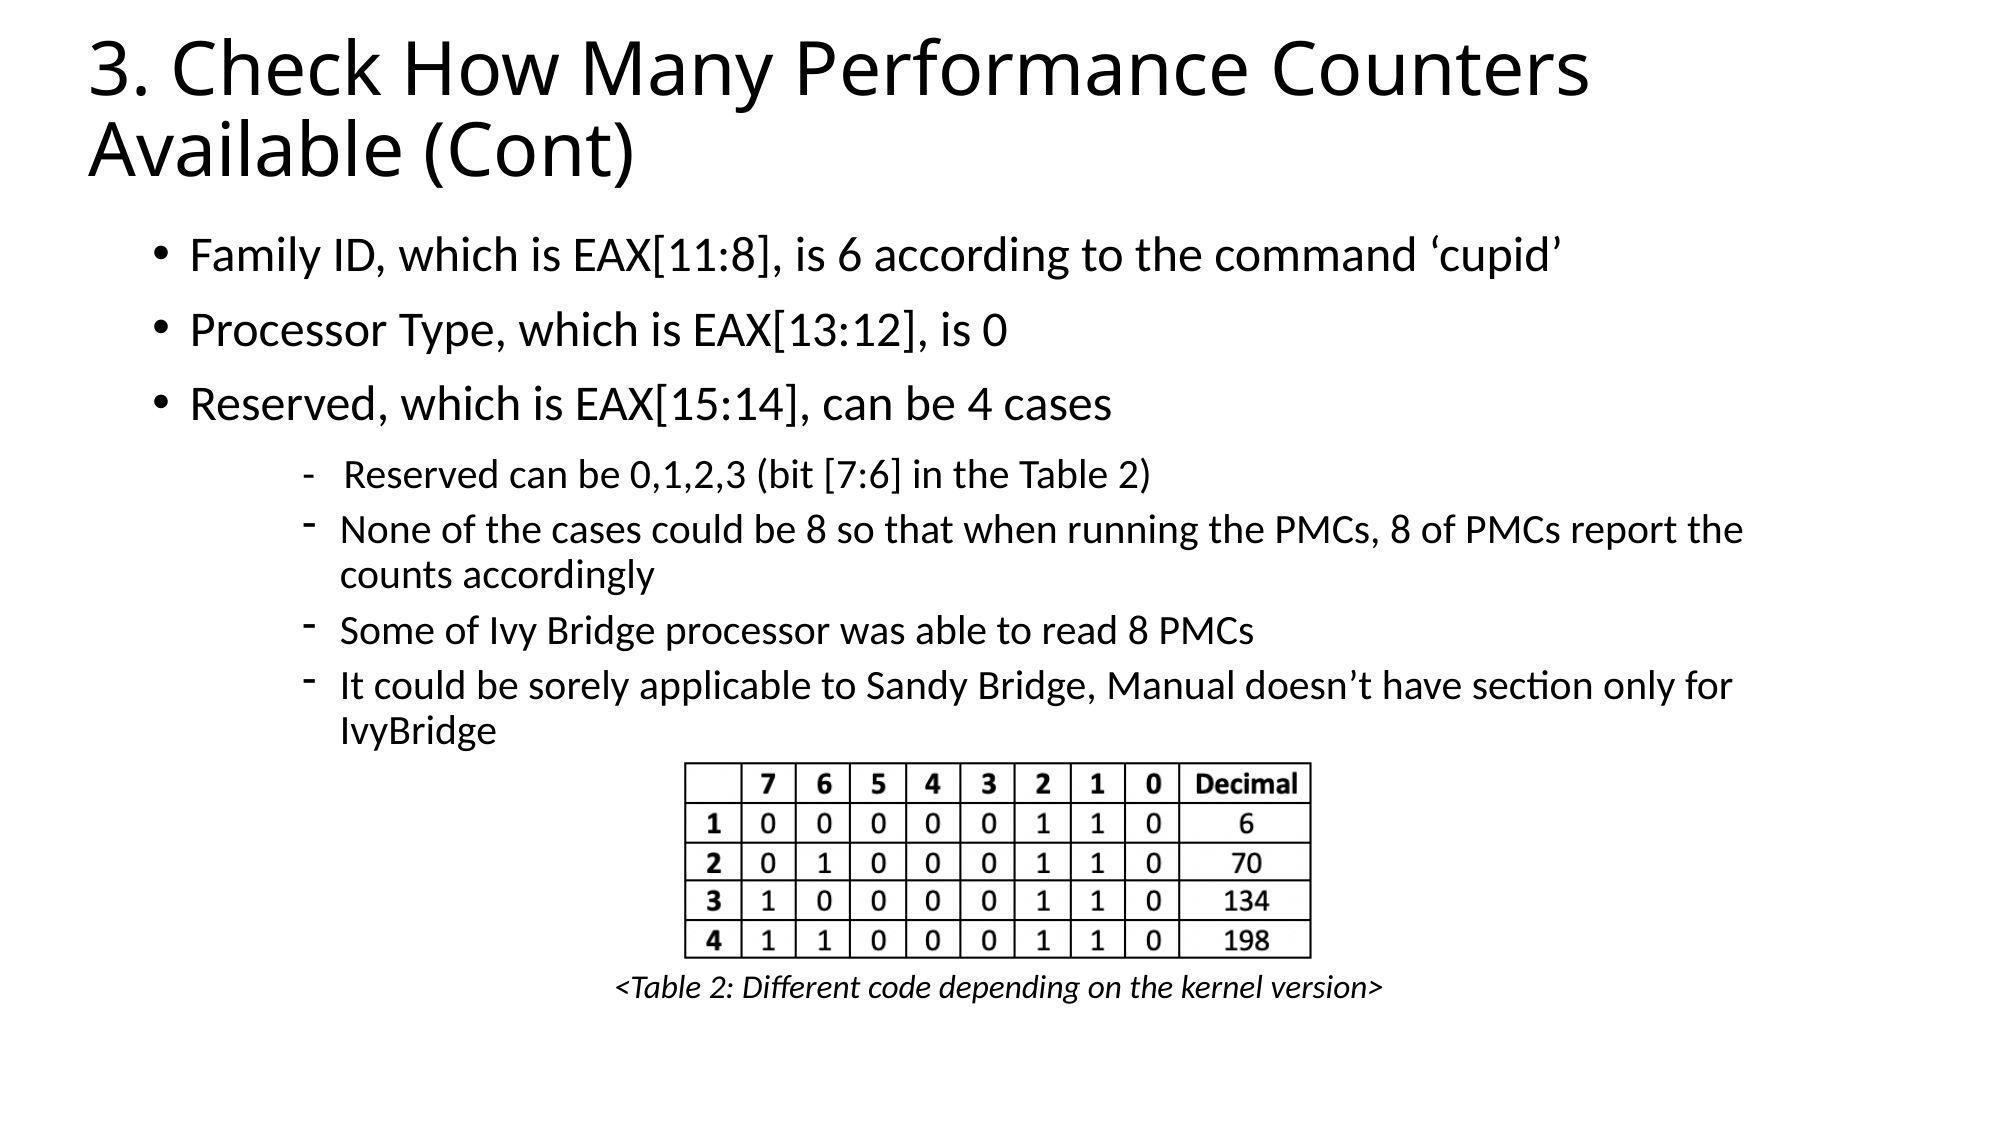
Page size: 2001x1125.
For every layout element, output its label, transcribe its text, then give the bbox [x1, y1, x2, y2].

title 3. Check How Many Performance Counters Available (Cont) [73, 3, 1927, 221]
list Family ID, which is EAX[11:8], is 6 according to the command ‘cupid’ Processor Type, which is EAX[13:12], is 0 Reserved, which is EAX[15:14], can be 4 cases - Reserved can be 0,1,2,3 (bit [7:6] in the Table 2) None of the cases could be 8 so that when running the PMCs, 8 of PMCs report the counts accordingly Some of Ivy Bridge processor was able to read 8 PMCs It could be sorely applicable to Sandy Bridge, Manual doesn’t have section only for IvyBridge [137, 220, 1863, 935]
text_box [594, 756, 1406, 1014]
